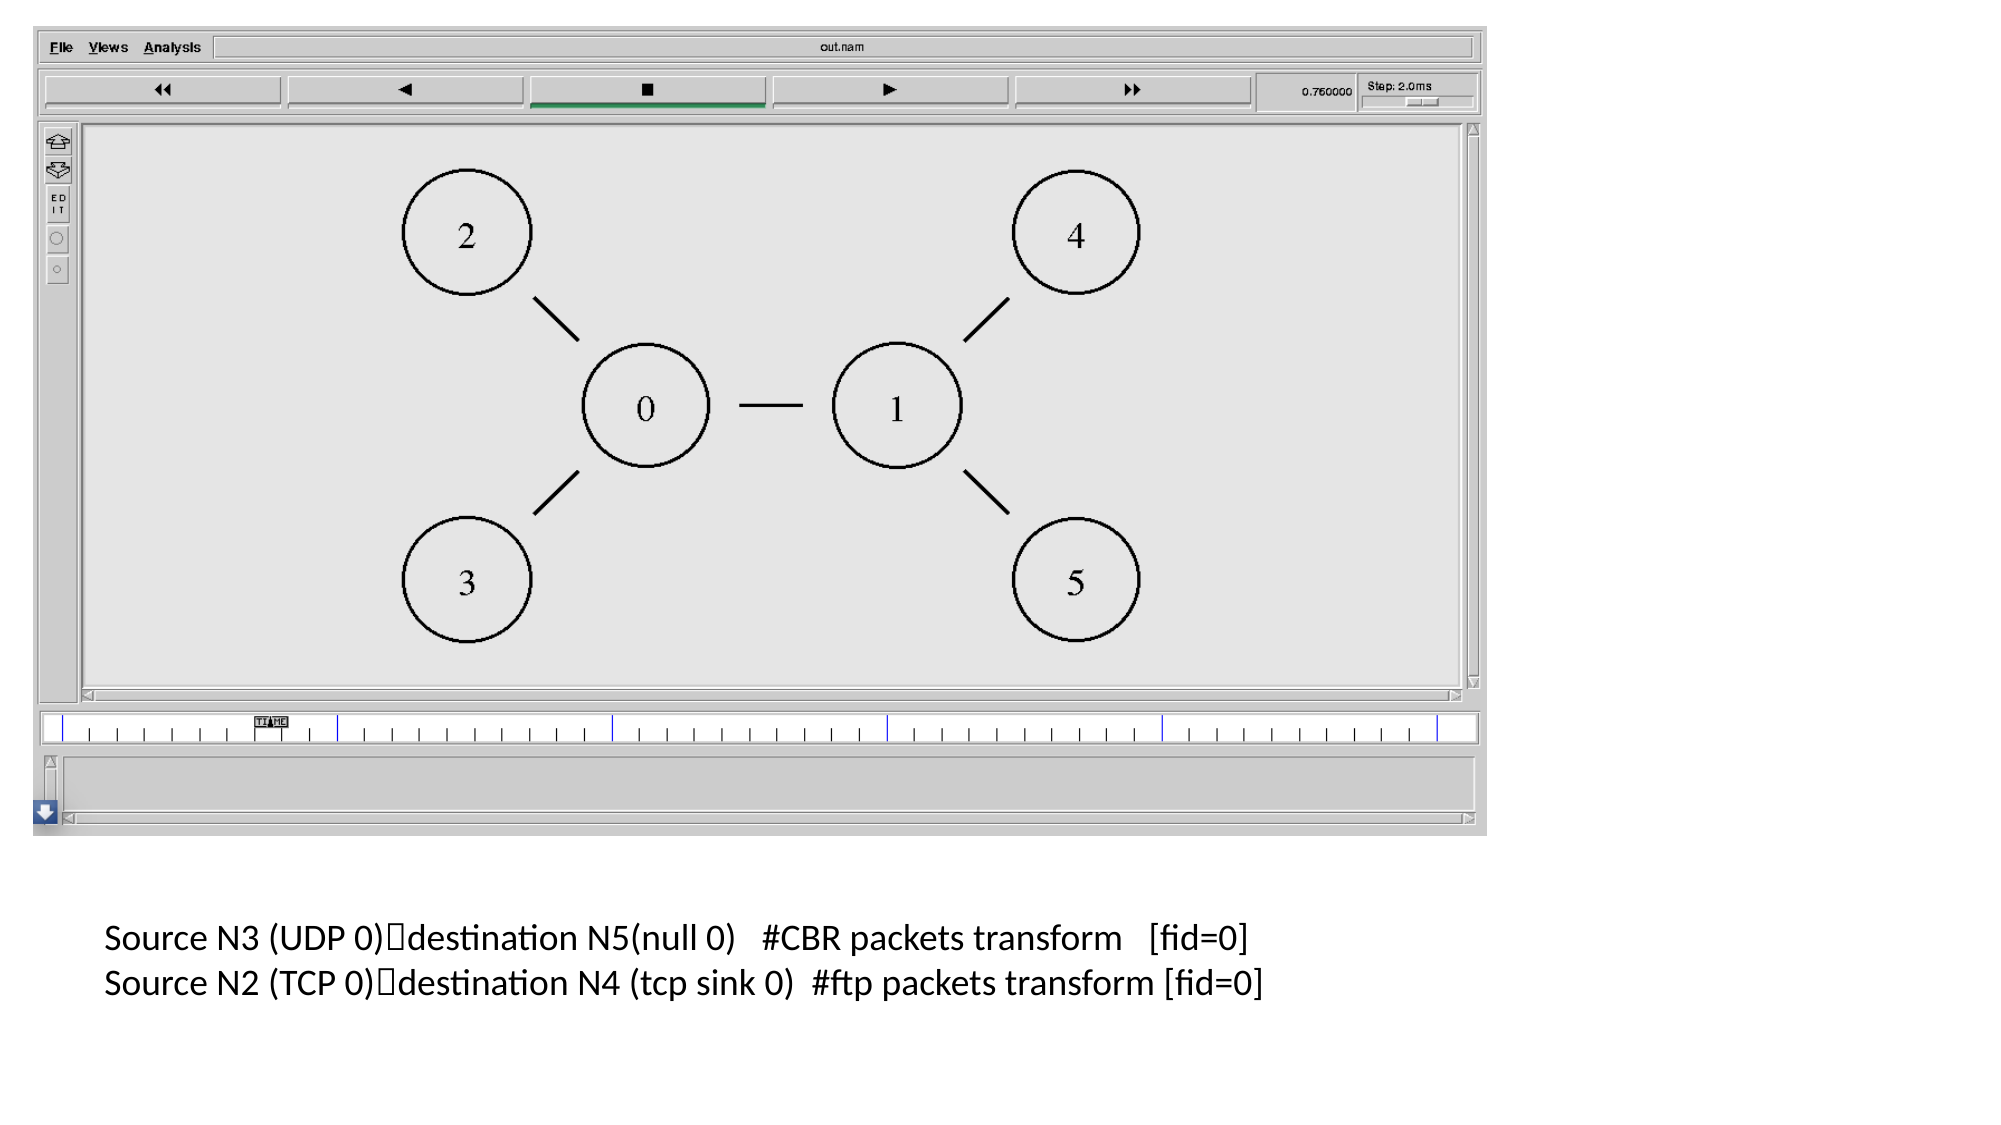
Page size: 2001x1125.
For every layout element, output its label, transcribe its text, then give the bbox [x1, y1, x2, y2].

picture [33, 26, 1487, 836]
text_box Source N3 (UDP 0)destination N5(null 0) #CBR packets transform [fid=0] Source N2 (TCP 0)destination N4 (tcp sink 0) #ftp packets transform [fid=0] [89, 905, 1645, 1056]
